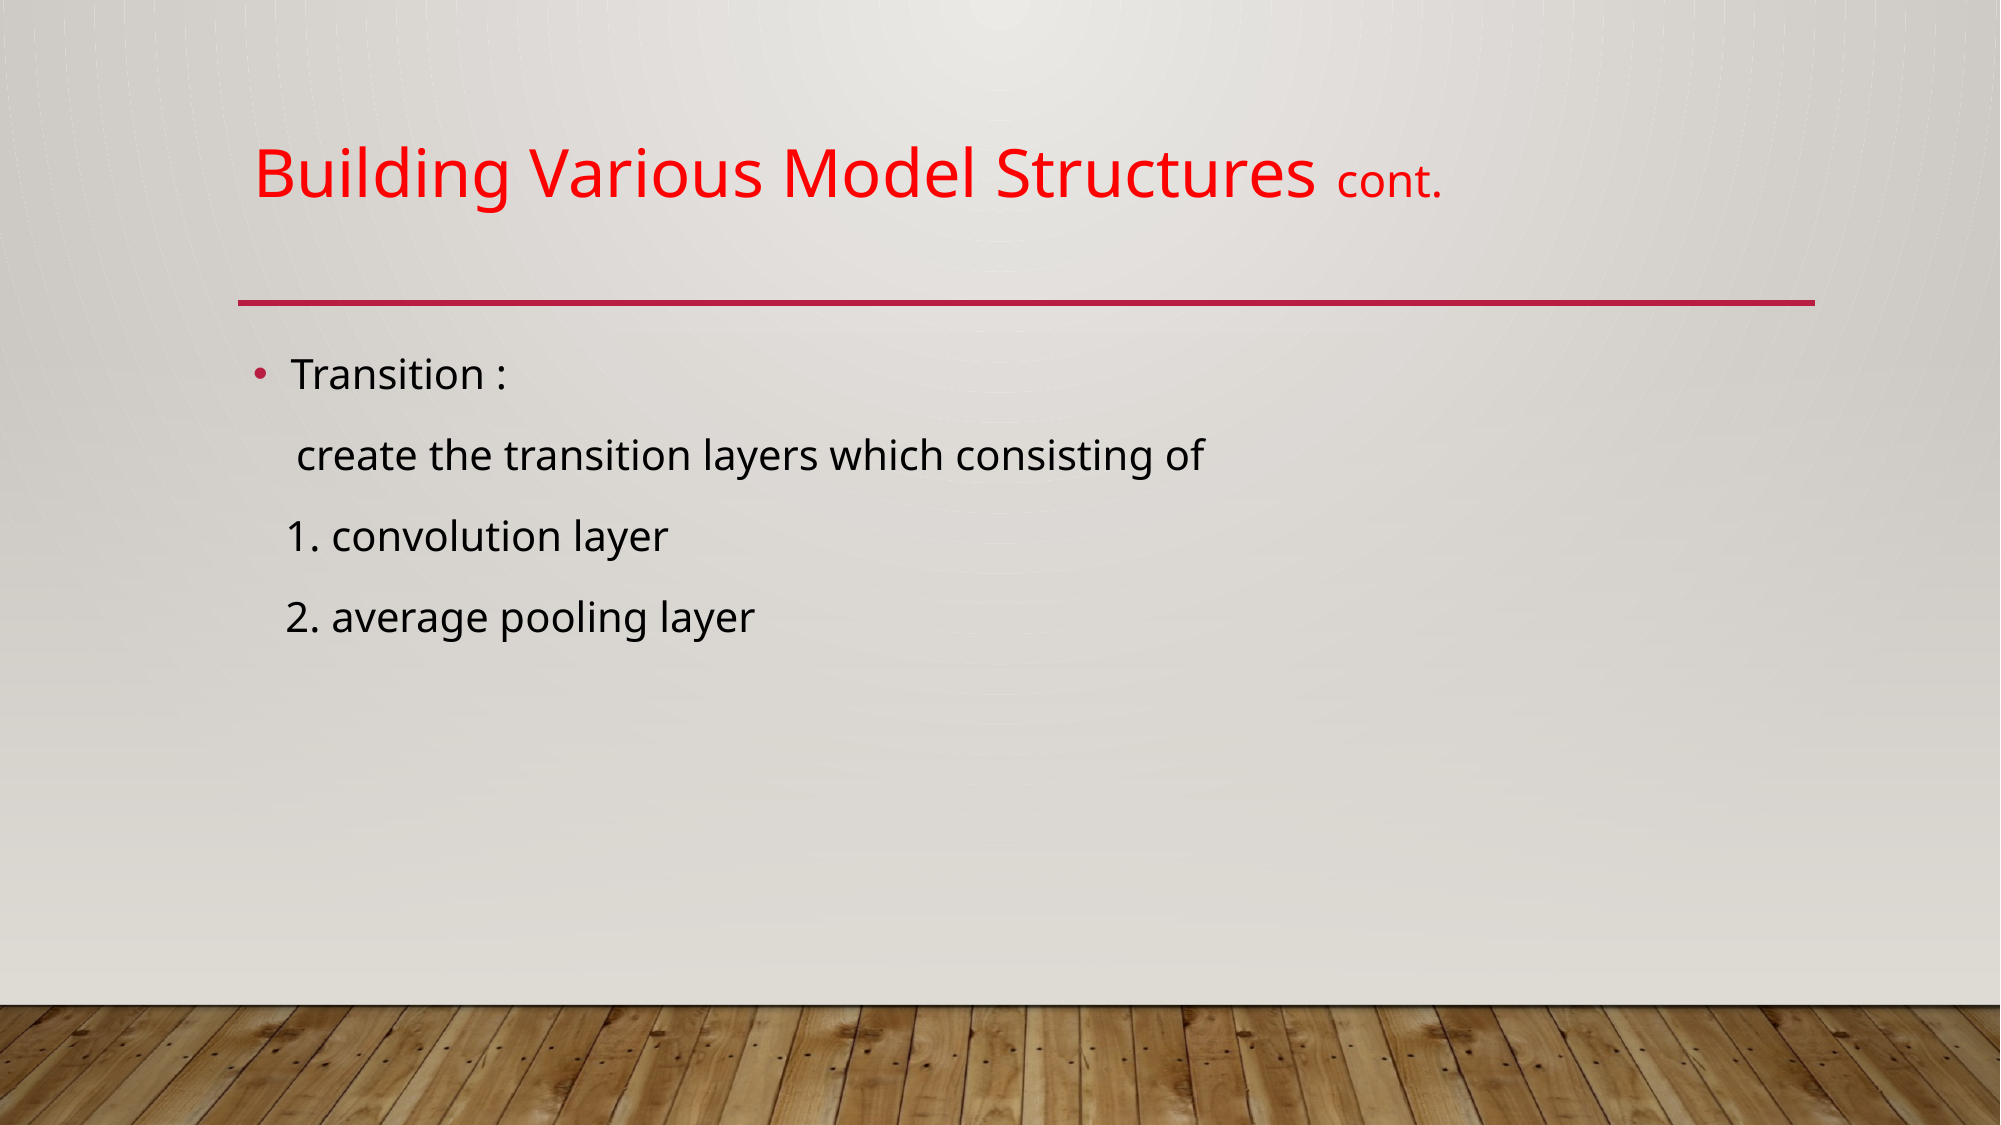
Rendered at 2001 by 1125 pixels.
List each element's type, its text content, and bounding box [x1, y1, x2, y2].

picture [0, 1005, 2000, 1125]
title Building Various Model Structures cont. [238, 131, 1814, 305]
list Transition : create the transition layers which consisting of 1. convolution layer 2. average pooling layer [238, 330, 1814, 897]
